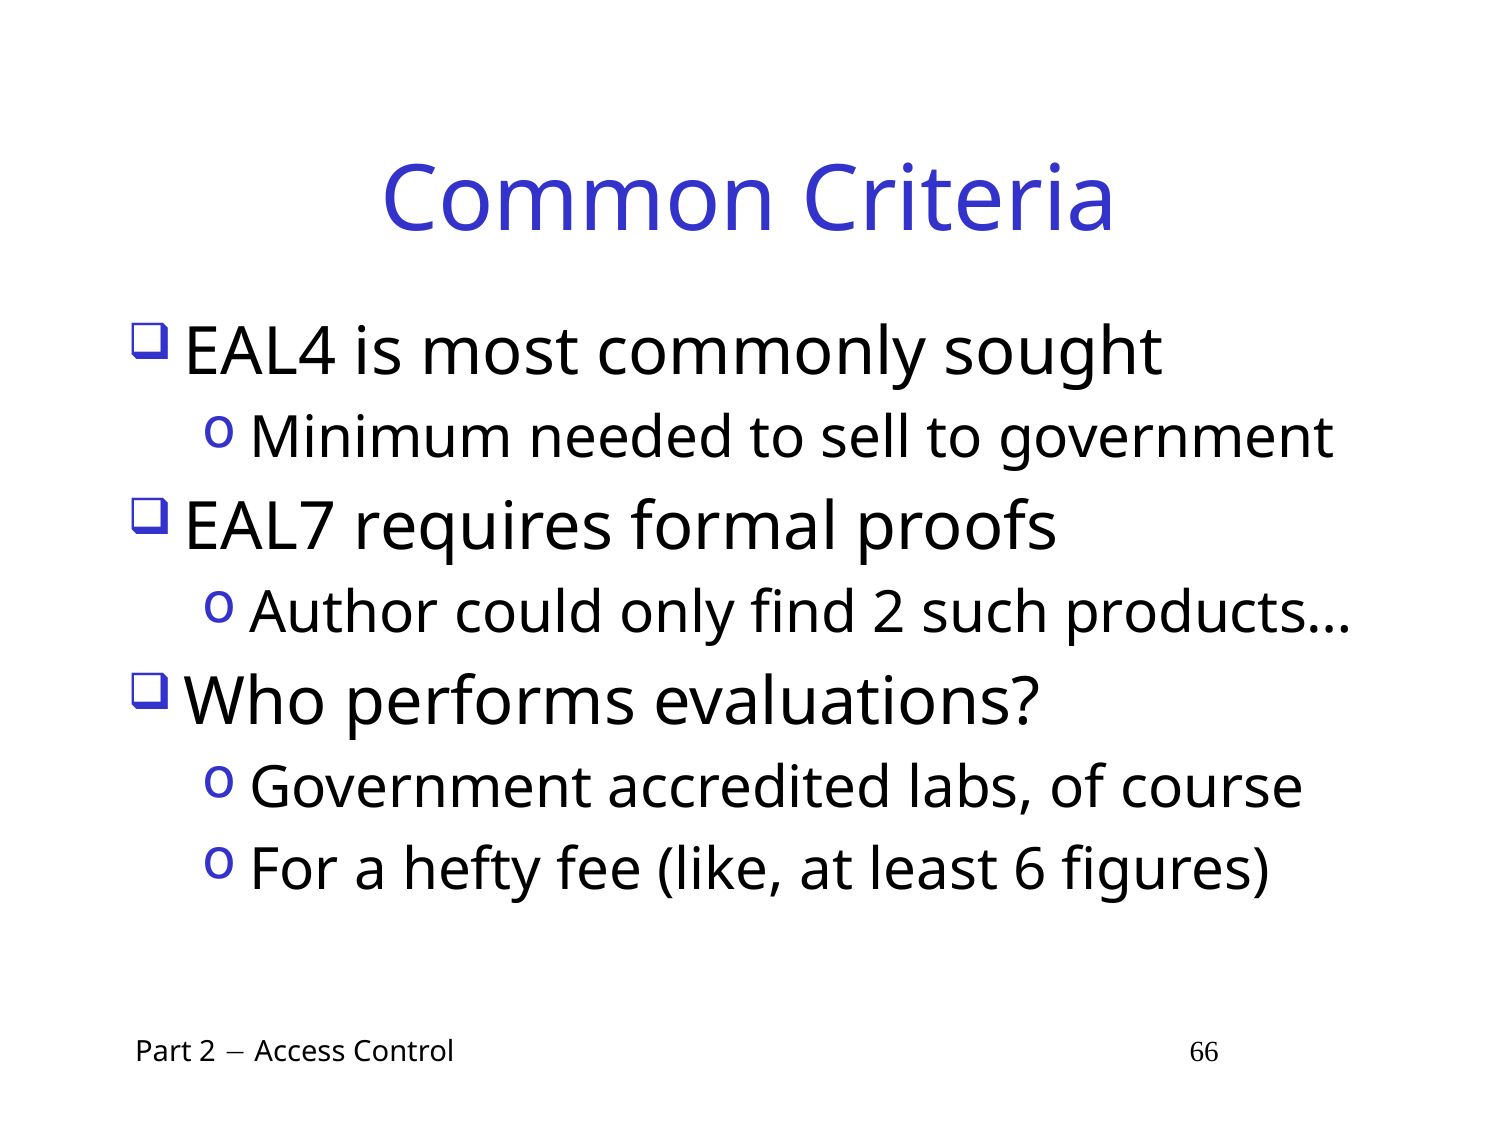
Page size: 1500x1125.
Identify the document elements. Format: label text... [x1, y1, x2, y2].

footer Part 2  Access Control 66 [112, 1024, 1401, 1101]
title Common Criteria [112, 99, 1388, 288]
list EAL4 is most commonly sought Minimum needed to sell to government EAL7 requires formal proofs Author could only find 2 such products… Who performs evaluations? Government accredited labs, of course For a hefty fee (like, at least 6 figures) [112, 299, 1388, 976]
